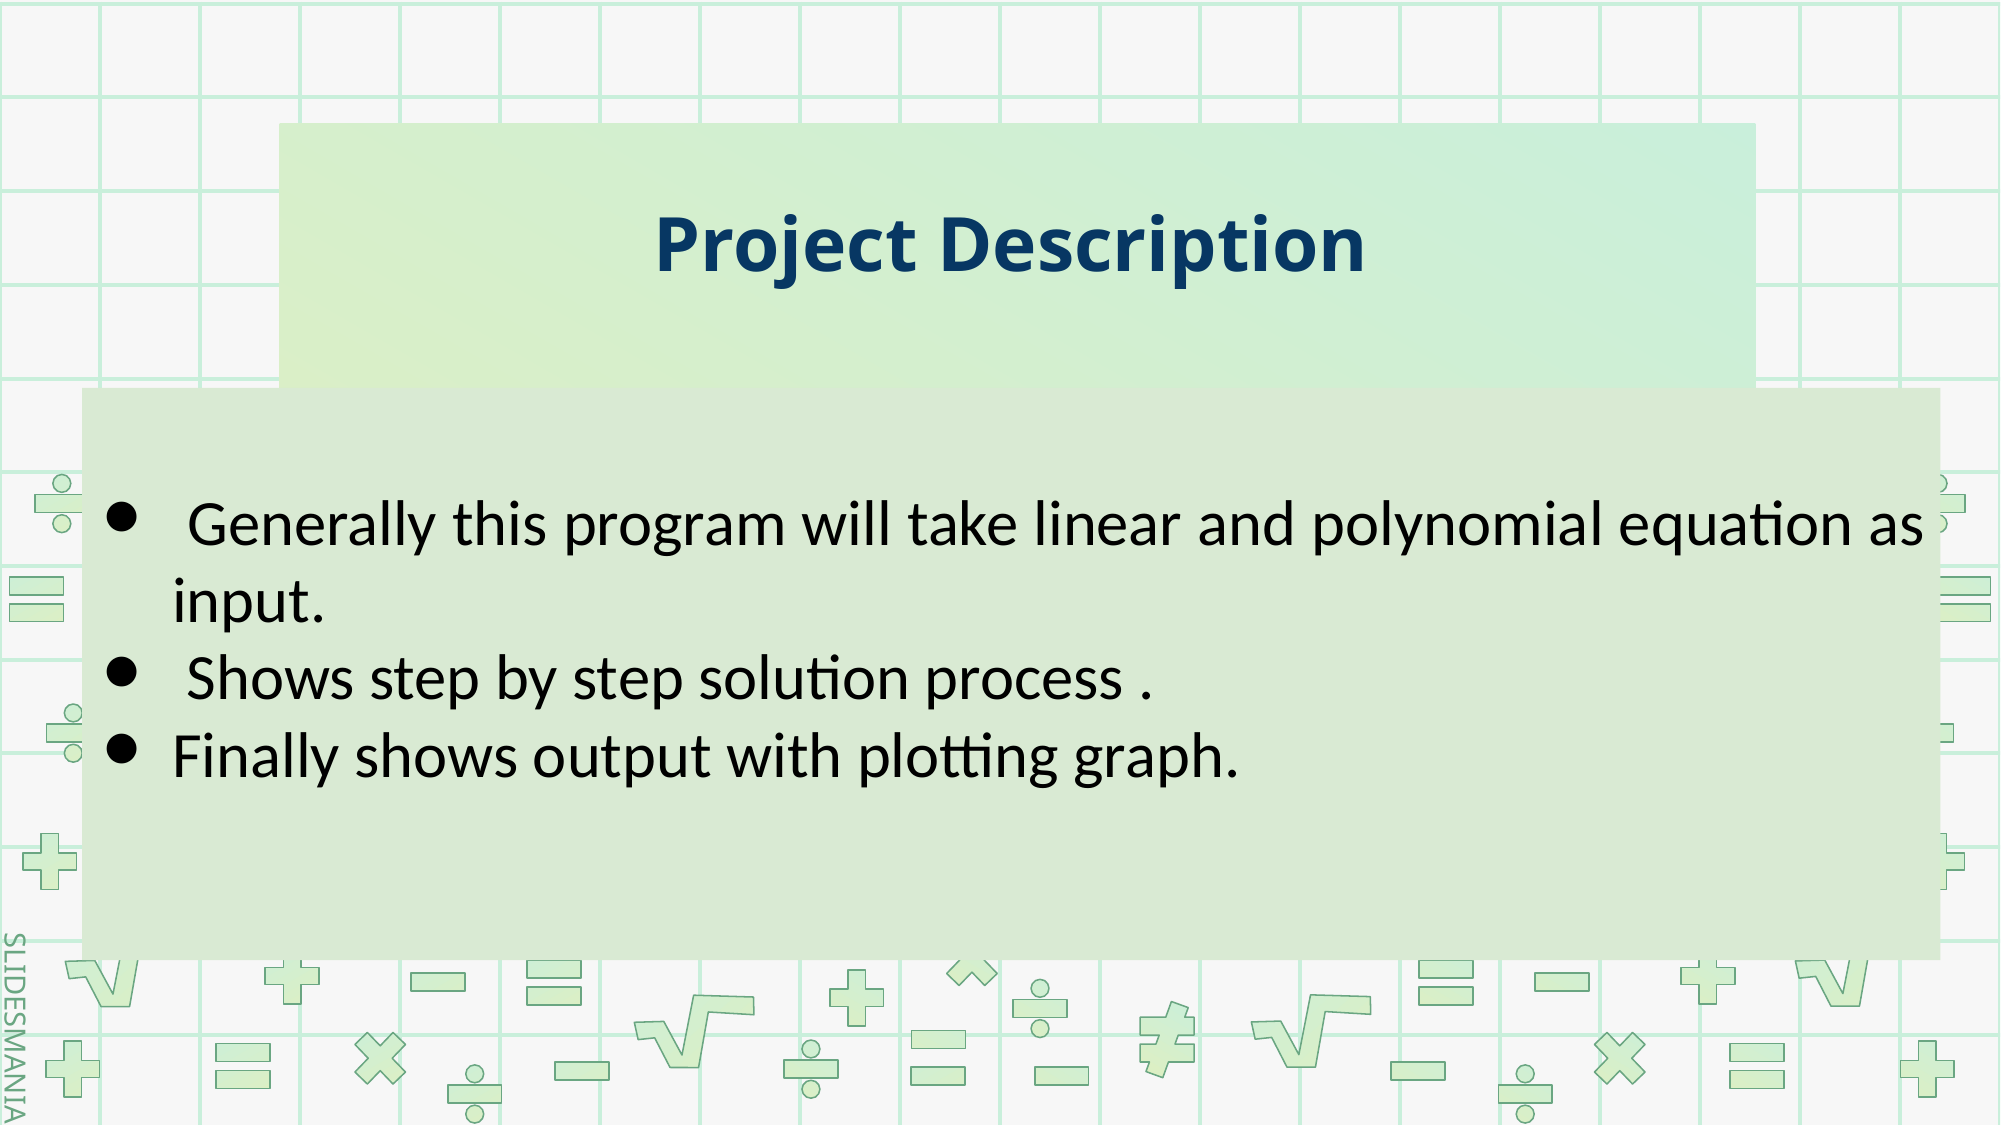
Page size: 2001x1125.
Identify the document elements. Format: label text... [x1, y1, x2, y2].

title Project Description [326, 198, 1696, 284]
text_box Generally this program will take linear and polynomial equation as input. Shows step by step solution process . Finally shows output with plotting graph. [82, 387, 1941, 961]
